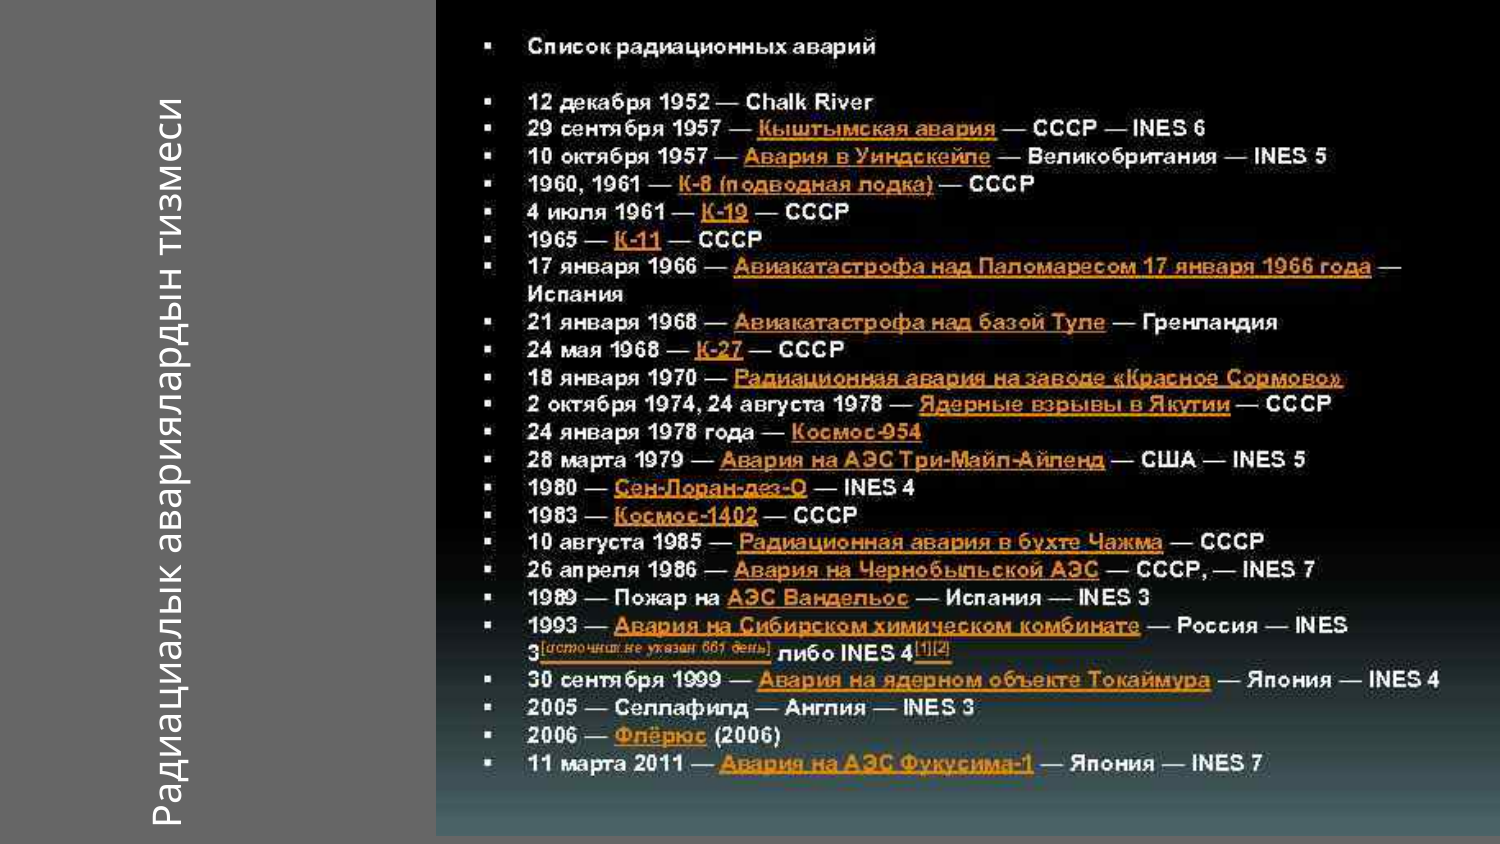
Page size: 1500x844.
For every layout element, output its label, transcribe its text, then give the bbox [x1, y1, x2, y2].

picture [435, 0, 1500, 837]
title Радиациалык авариялардын тизмеси [0, 1, 205, 844]
